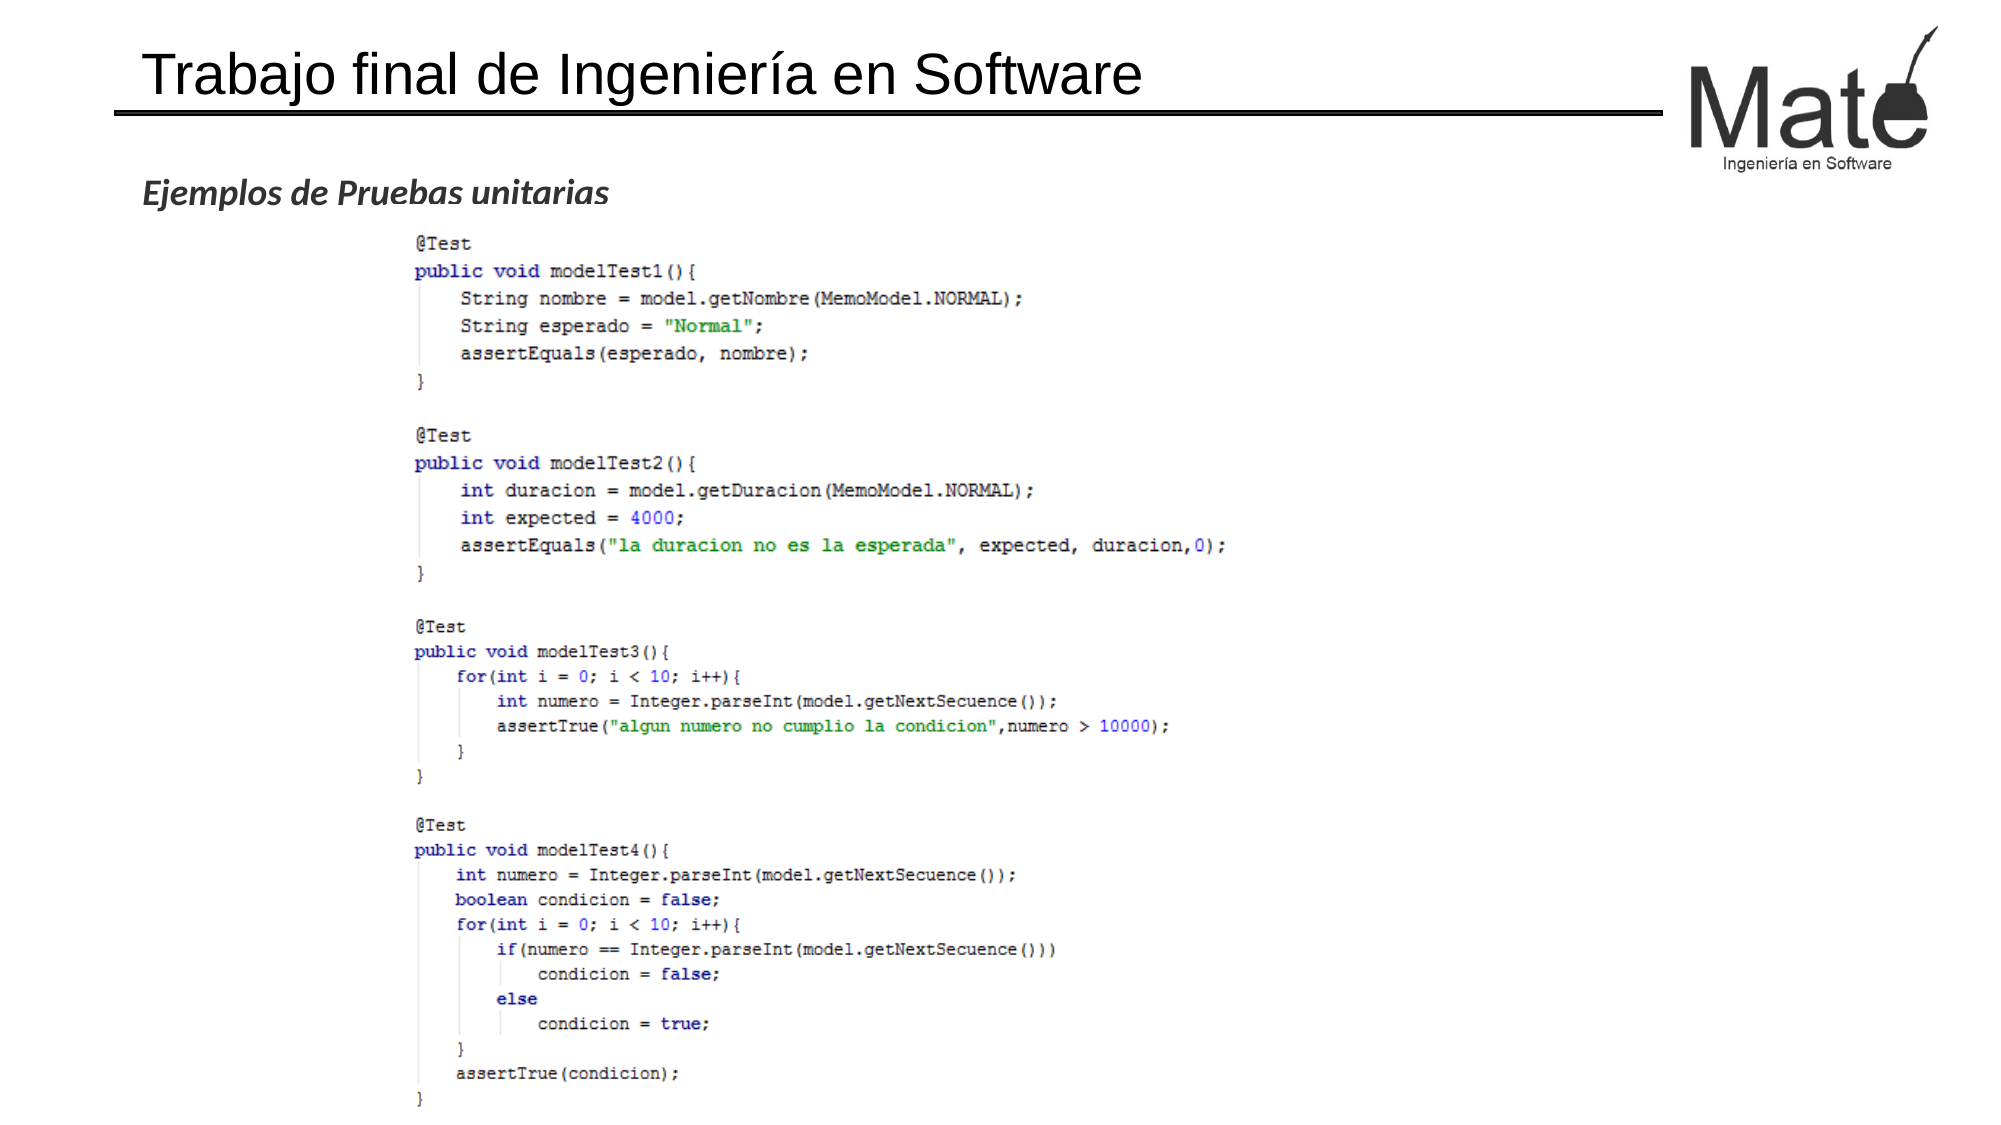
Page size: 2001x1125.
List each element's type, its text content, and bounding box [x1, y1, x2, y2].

picture [385, 607, 1200, 1125]
picture [1674, 13, 1955, 180]
picture [385, 204, 1272, 596]
text_box Ejemplos de Pruebas unitarias [127, 138, 625, 221]
